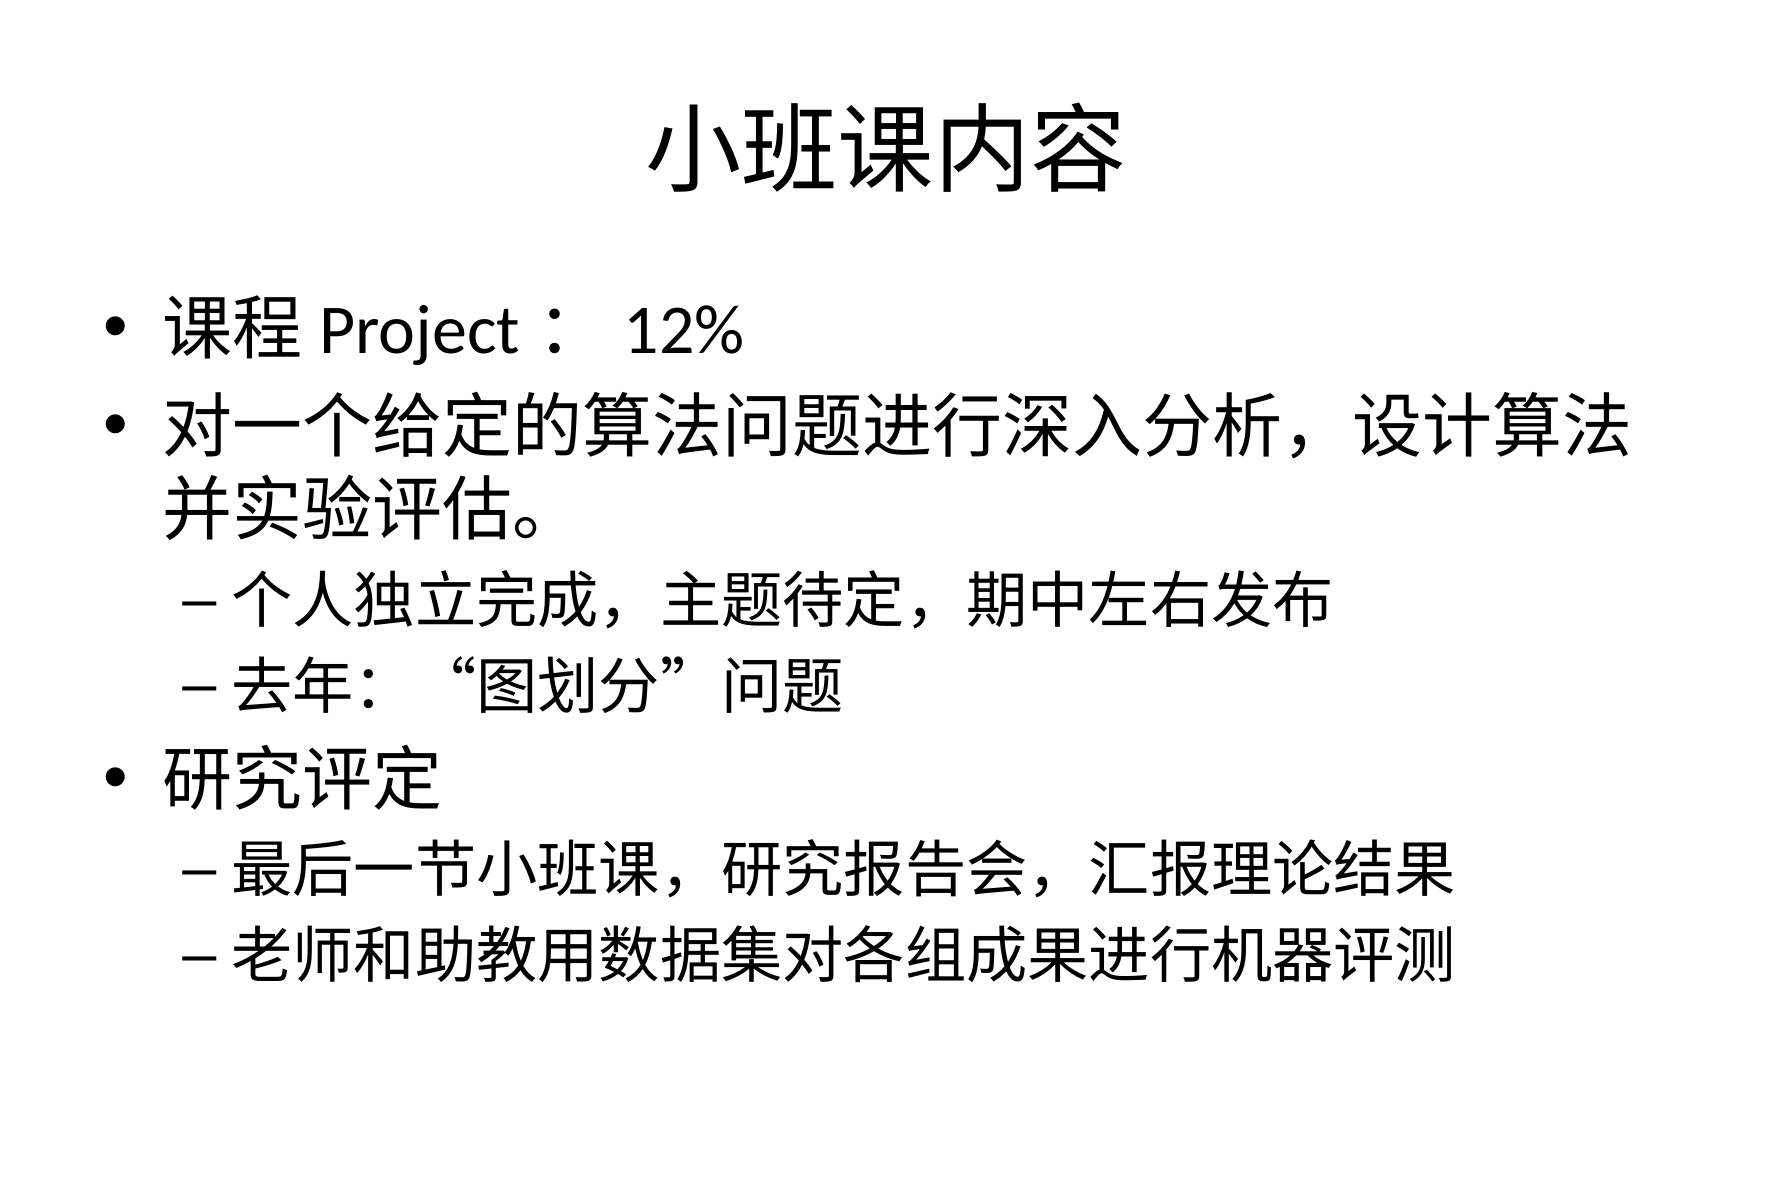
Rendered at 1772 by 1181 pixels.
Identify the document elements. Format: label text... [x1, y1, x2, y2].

list 课程Project：12% 对一个给定的算法问题进行深入分析，设计算法并实验评估。 个人独立完成，主题待定，期中左右发布 去年：“图划分”问题 研究评定 最后一节小班课，研究报告会，汇报理论结果 老师和助教用数据集对各组成果进行机器评测 [88, 275, 1683, 1055]
title 小班课内容 [88, 47, 1683, 245]
